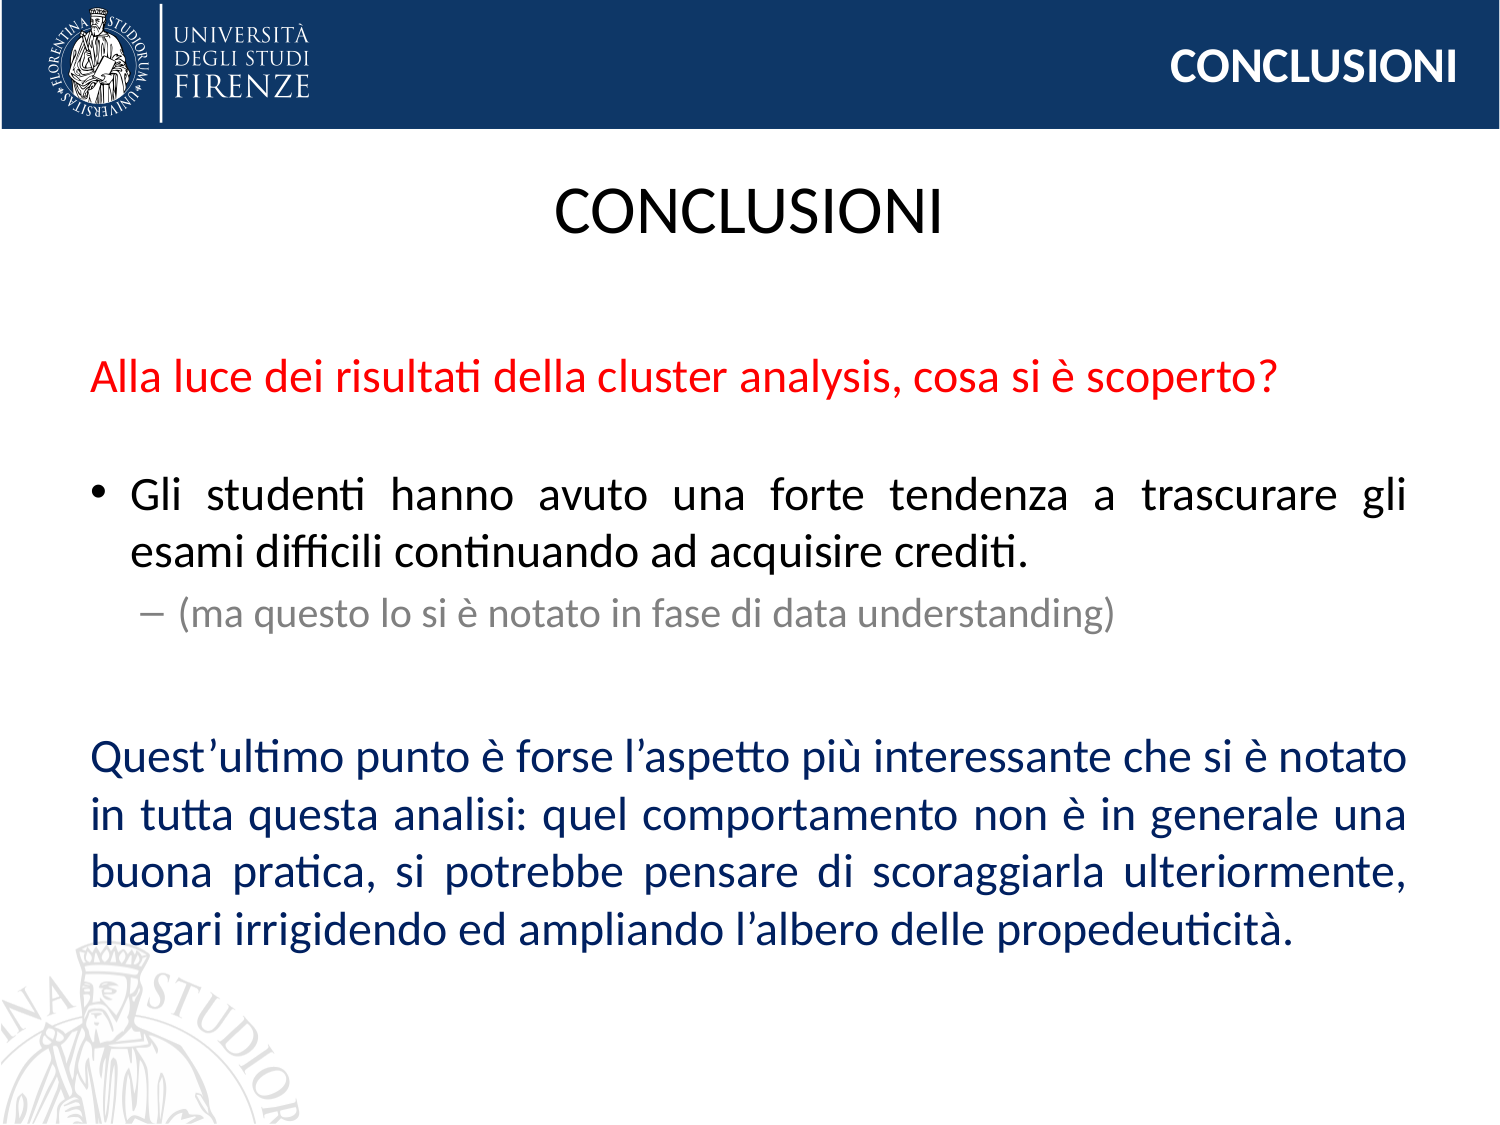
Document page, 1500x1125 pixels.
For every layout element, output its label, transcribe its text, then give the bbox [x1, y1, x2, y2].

list Alla luce dei risultati della cluster analysis, cosa si è scoperto? Gli studenti hanno avuto una forte tendenza a trascurare gli esami difficili continuando ad acquisire crediti. (ma questo lo si è notato in fase di data understanding) Quest’ultimo punto è forse l’aspetto più interessante che si è notato in tutta questa analisi: quel comportamento non è in generale una buona pratica, si potrebbe pensare di scoraggiarla ulteriormente, magari irrigidendo ed ampliando l’albero delle propedeuticità. [75, 337, 1425, 1005]
picture [0, 0, 1500, 131]
picture [0, 846, 355, 1125]
text_box CONCLUSIONI [123, 24, 1474, 213]
title CONCLUSIONI [75, 112, 1425, 300]
